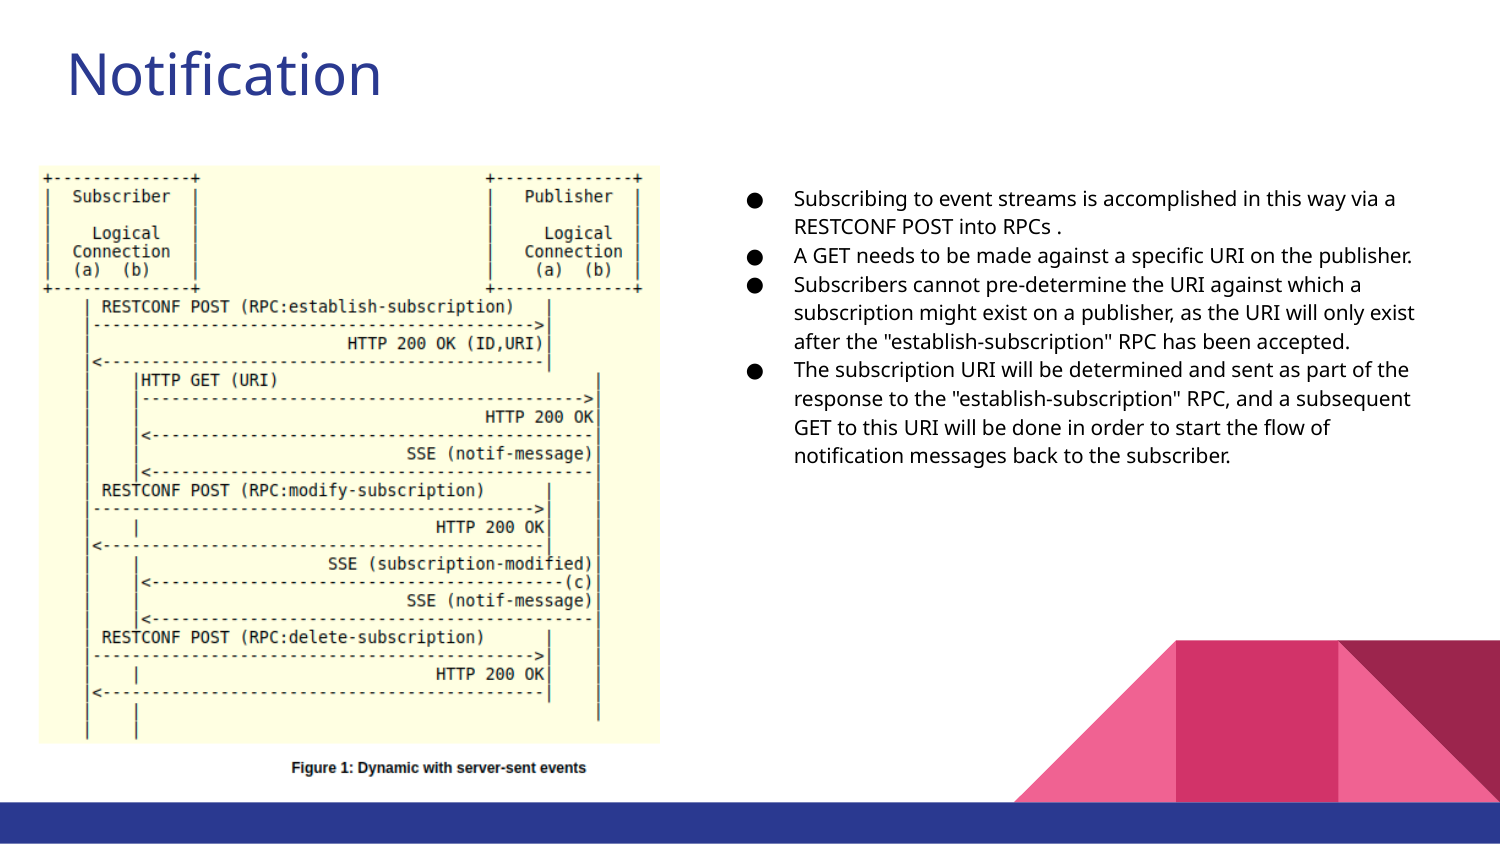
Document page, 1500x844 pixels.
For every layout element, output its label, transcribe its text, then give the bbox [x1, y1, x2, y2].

picture [33, 161, 660, 790]
list Subscribing to event streams is accomplished in this way via a RESTCONF POST into RPCs . A GET needs to be made against a specific URI on the publisher. Subscribers cannot pre-determine the URI against which a subscription might exist on a publisher, as the URI will only exist after the "establish-subscription" RPC has been accepted. The subscription URI will be determined and sent as part of the response to the "establish-subscription" RPC, and a subsequent GET to this URI will be done in order to start the flow of notification messages back to the subscriber. [703, 166, 1449, 750]
title Notification [51, 22, 1449, 123]
